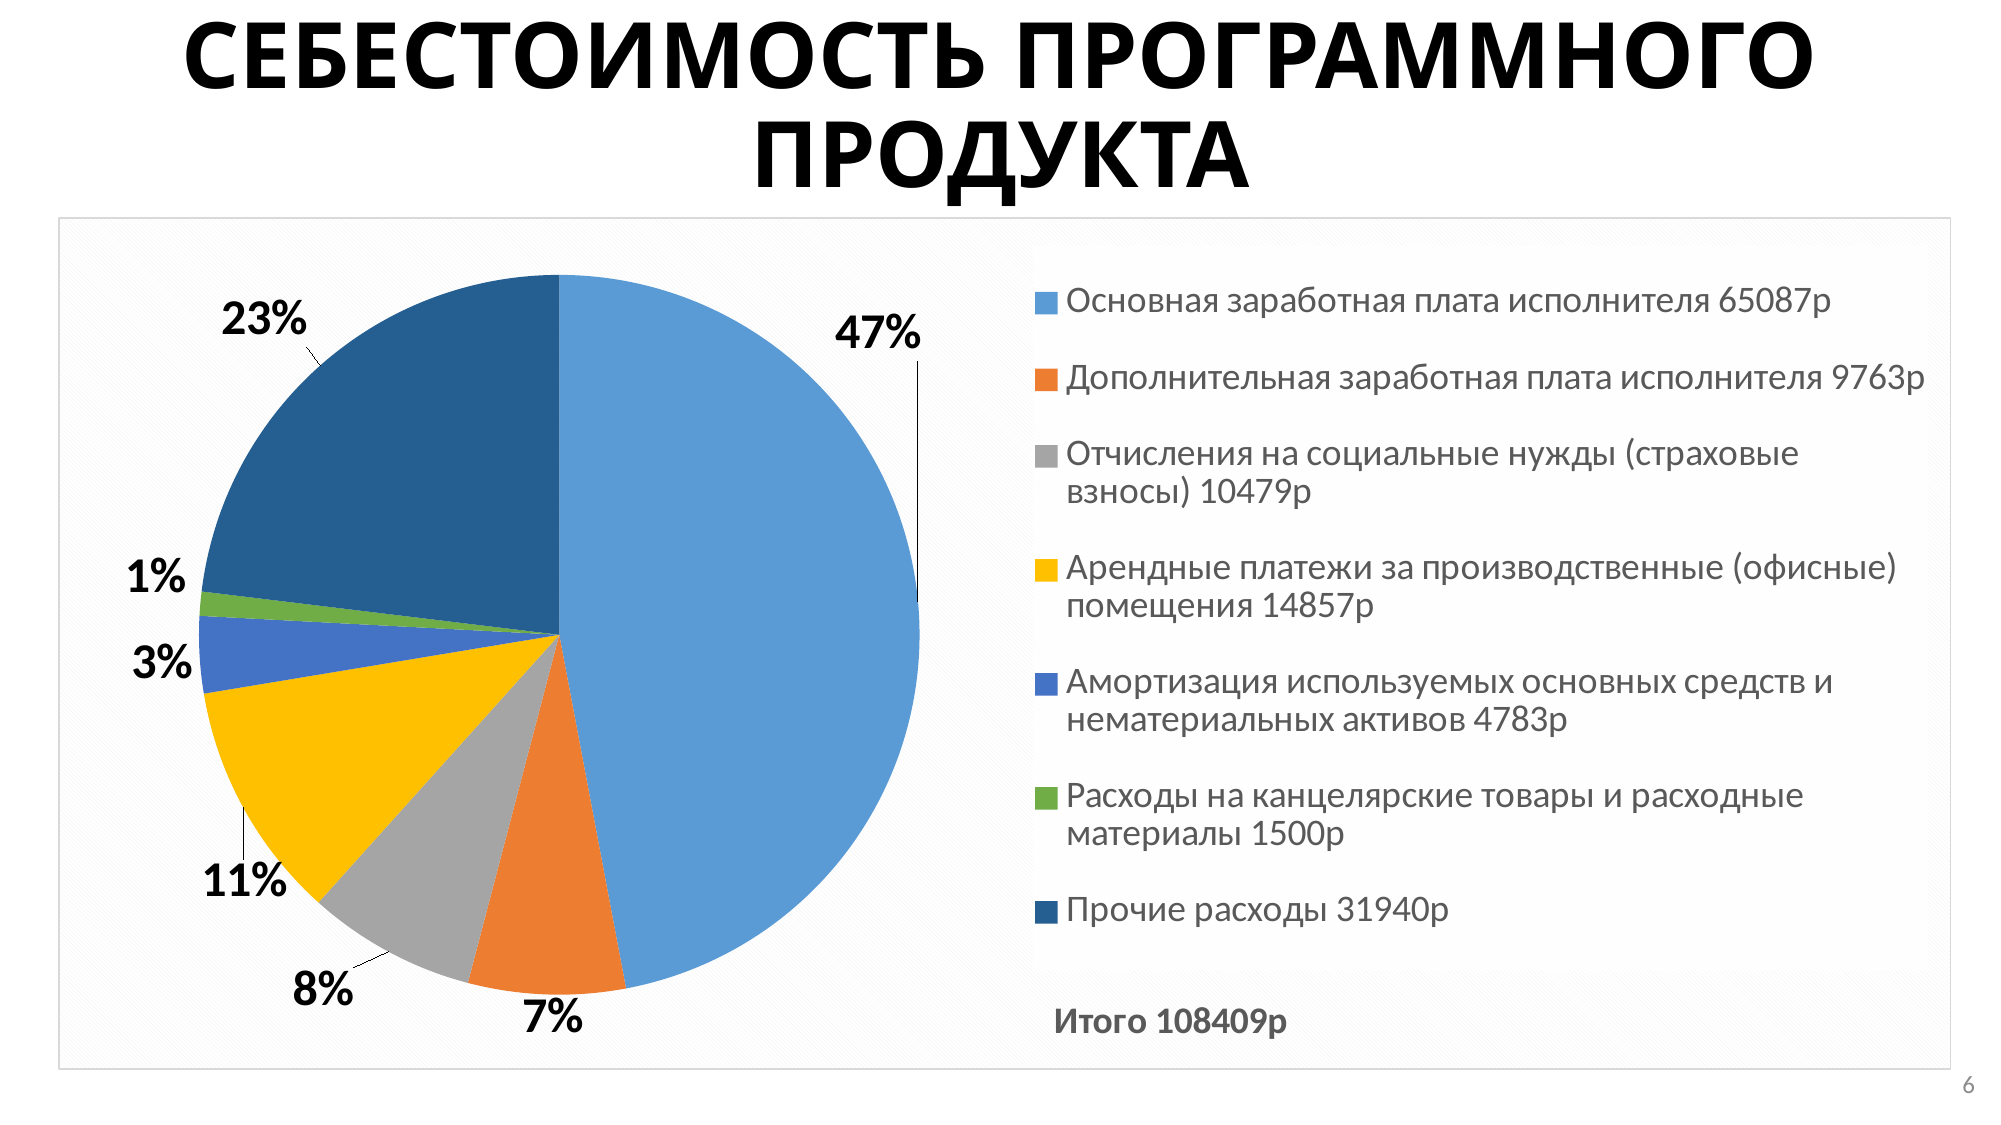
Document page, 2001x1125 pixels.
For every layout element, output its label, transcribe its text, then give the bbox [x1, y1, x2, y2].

slide_number 6 [1540, 1053, 1991, 1114]
chart [58, 217, 1952, 1070]
title СЕБЕСТОИМОСТЬ ПРОГРАММНОГО ПРОДУКТА [137, 0, 1863, 217]
